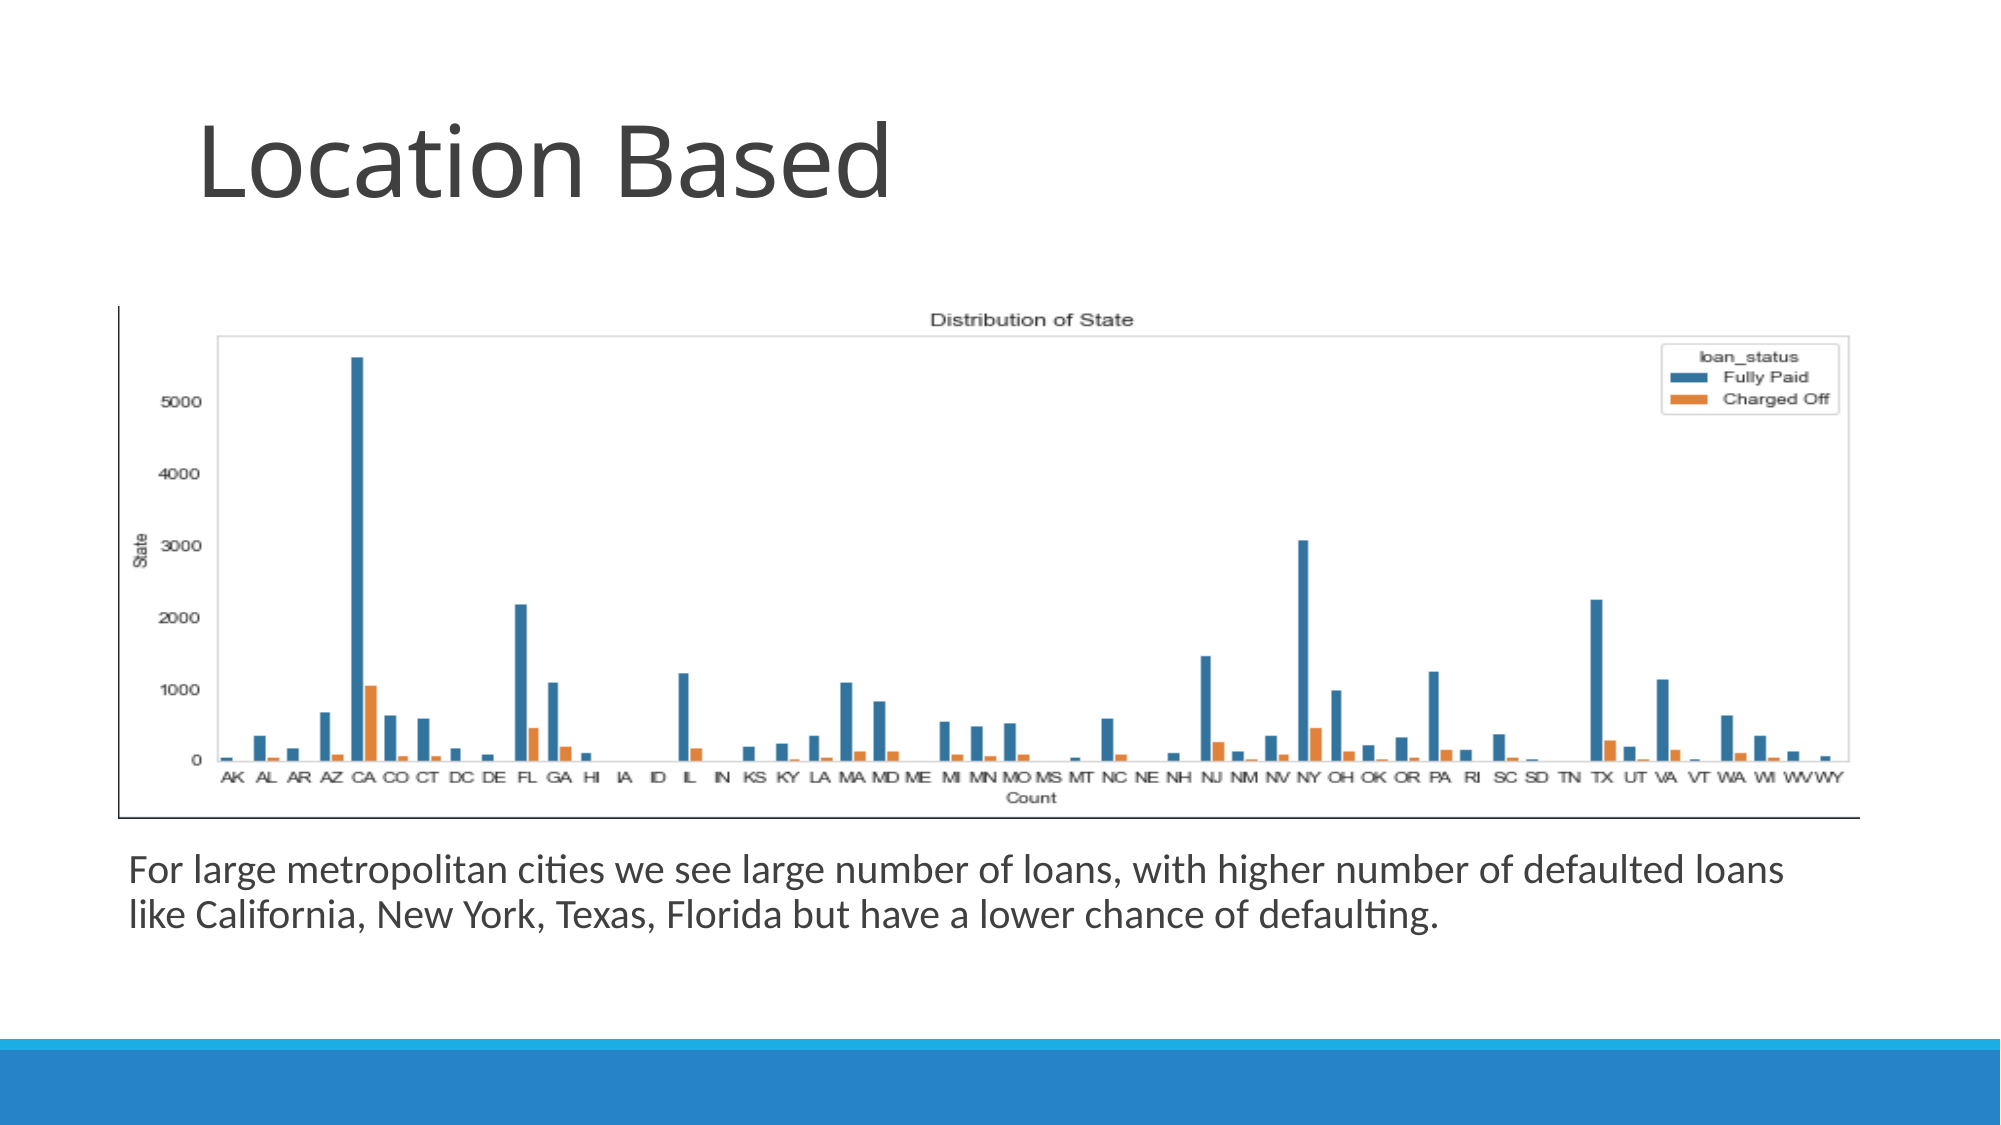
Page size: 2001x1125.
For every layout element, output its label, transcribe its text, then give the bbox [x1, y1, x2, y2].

picture [117, 305, 1860, 820]
text_box For large metropolitan cities we see large number of loans, with higher number of defaulted loans like California, New York, Texas, Florida but have a lower chance of defaulting. [128, 839, 1842, 1096]
title Location Based [180, 47, 1830, 226]
